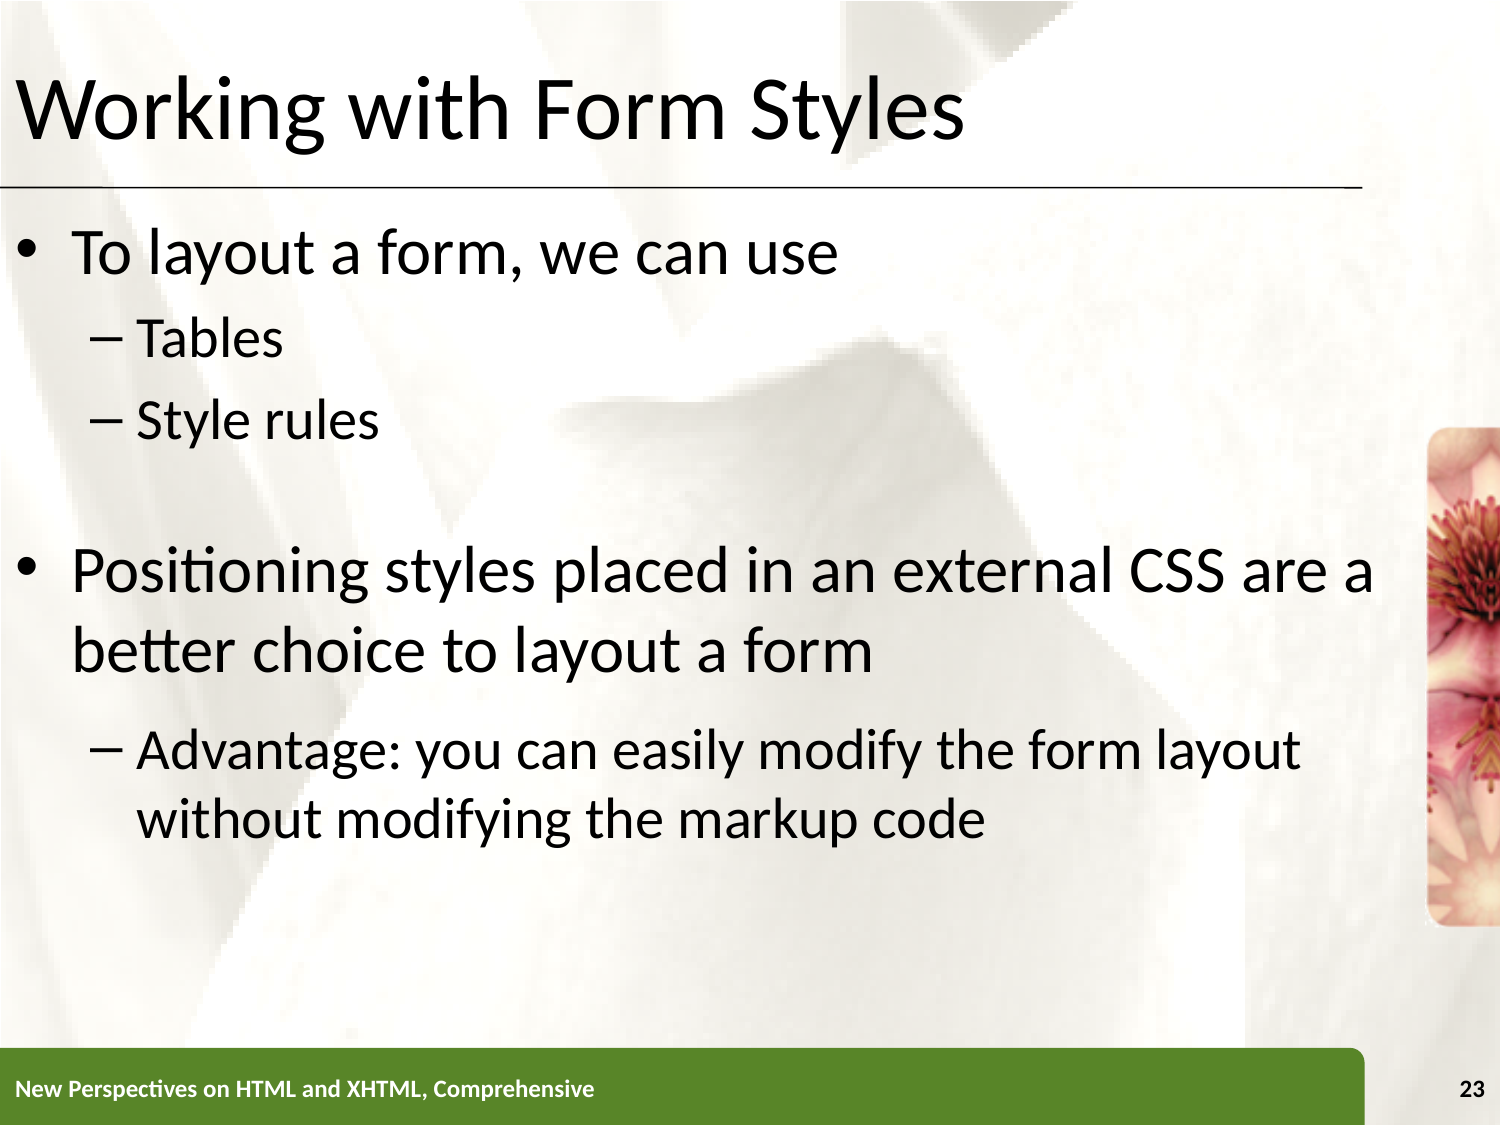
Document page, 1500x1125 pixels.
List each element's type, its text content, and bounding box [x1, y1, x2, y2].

title Working with Form Styles [0, 24, 1363, 181]
footer New Perspectives on HTML and XHTML, Comprehensive [0, 1050, 1350, 1125]
list To layout a form, we can use Tables Style rules Positioning styles placed in an external CSS are a better choice to layout a form Advantage: you can easily modify the form layout without modifying the markup code [0, 199, 1426, 1006]
slide_number 23 [1412, 1050, 1500, 1125]
picture [1426, 425, 1500, 930]
